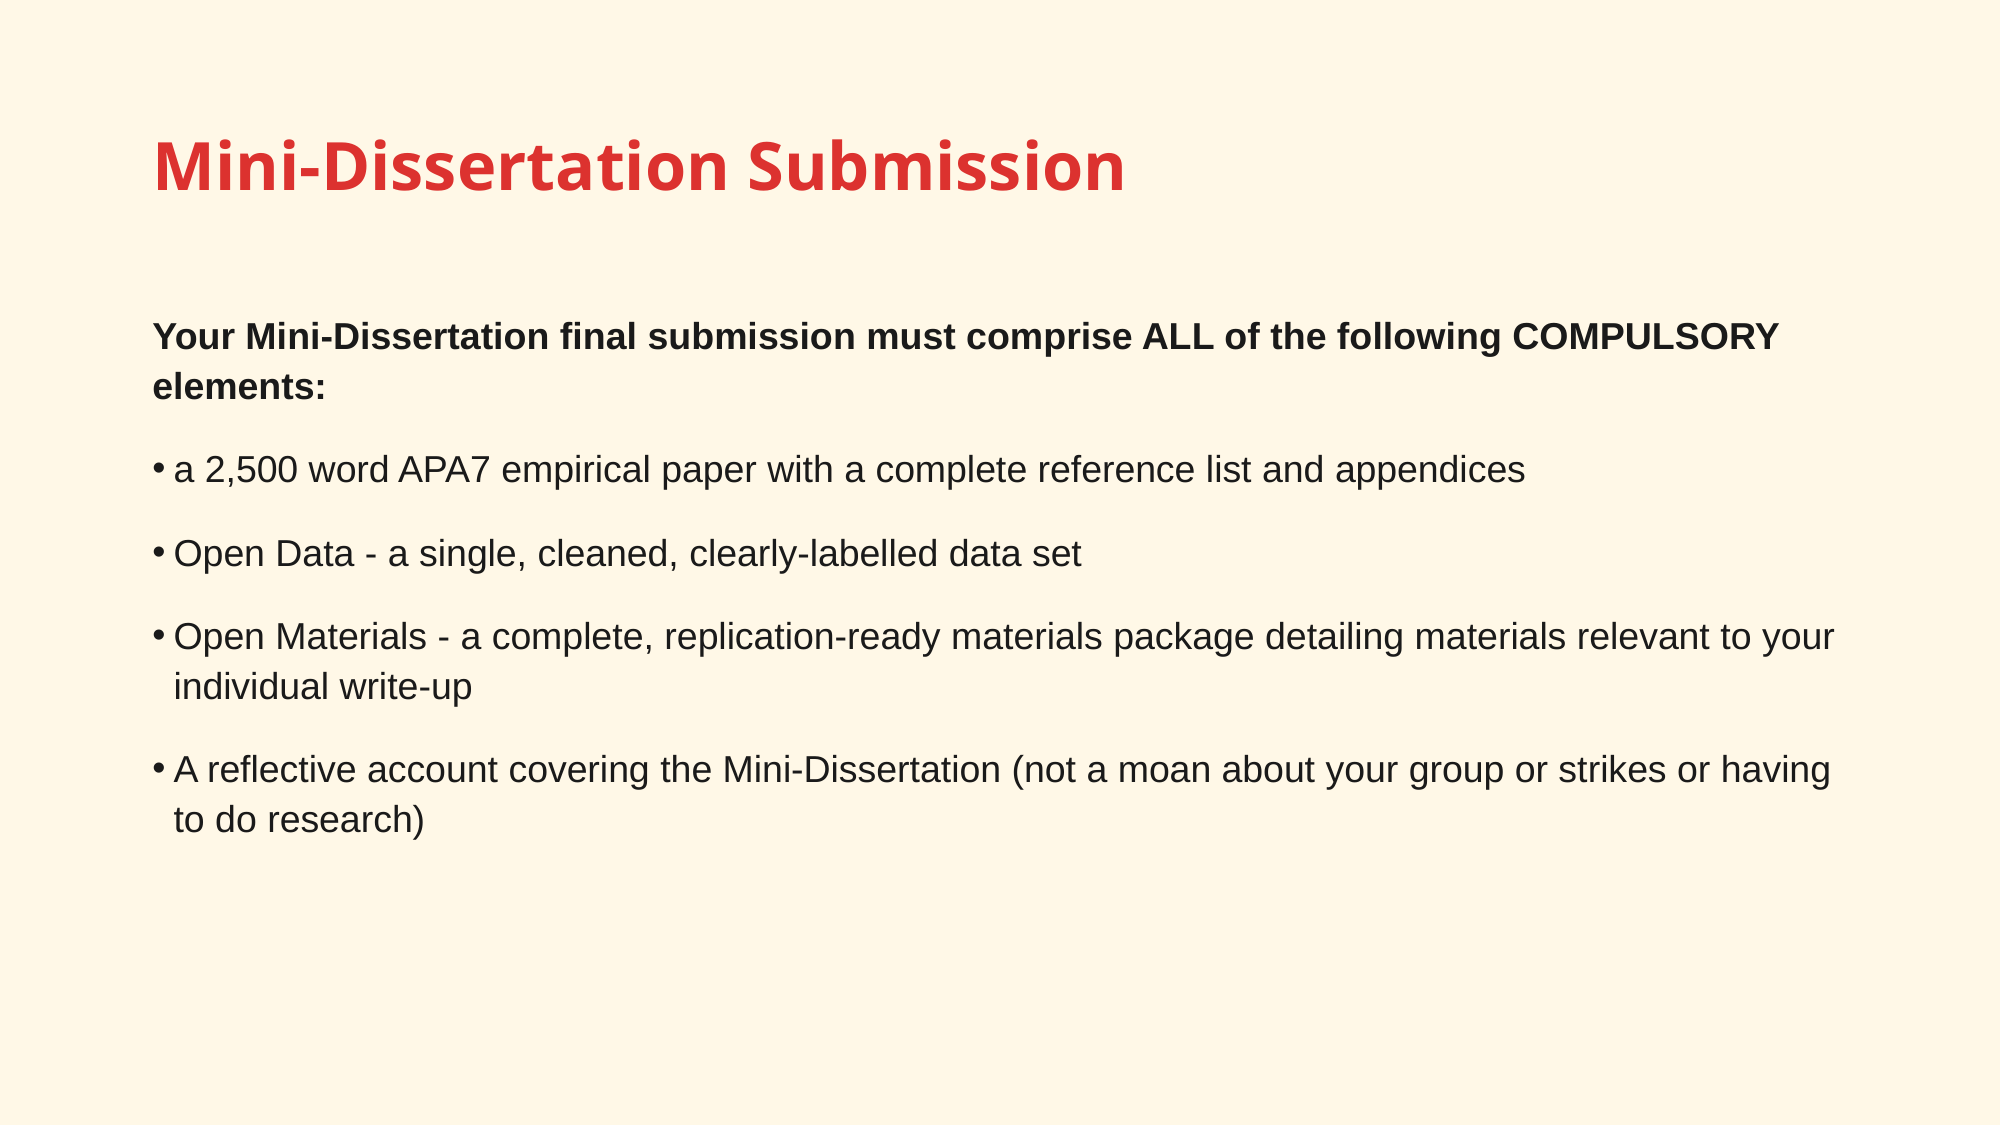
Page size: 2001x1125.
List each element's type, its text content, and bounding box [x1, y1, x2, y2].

list Your Mini-Dissertation final submission must comprise ALL of the following COMPULSORY elements: a 2,500 word APA7 empirical paper with a complete reference list and appendices Open Data - a single, cleaned, clearly-labelled data set Open Materials - a complete, replication-ready materials package detailing materials relevant to your individual write-up A reflective account covering the Mini-Dissertation (not a moan about your group or strikes or having to do research) [137, 299, 1863, 1014]
title Mini-Dissertation Submission [137, 59, 1863, 278]
